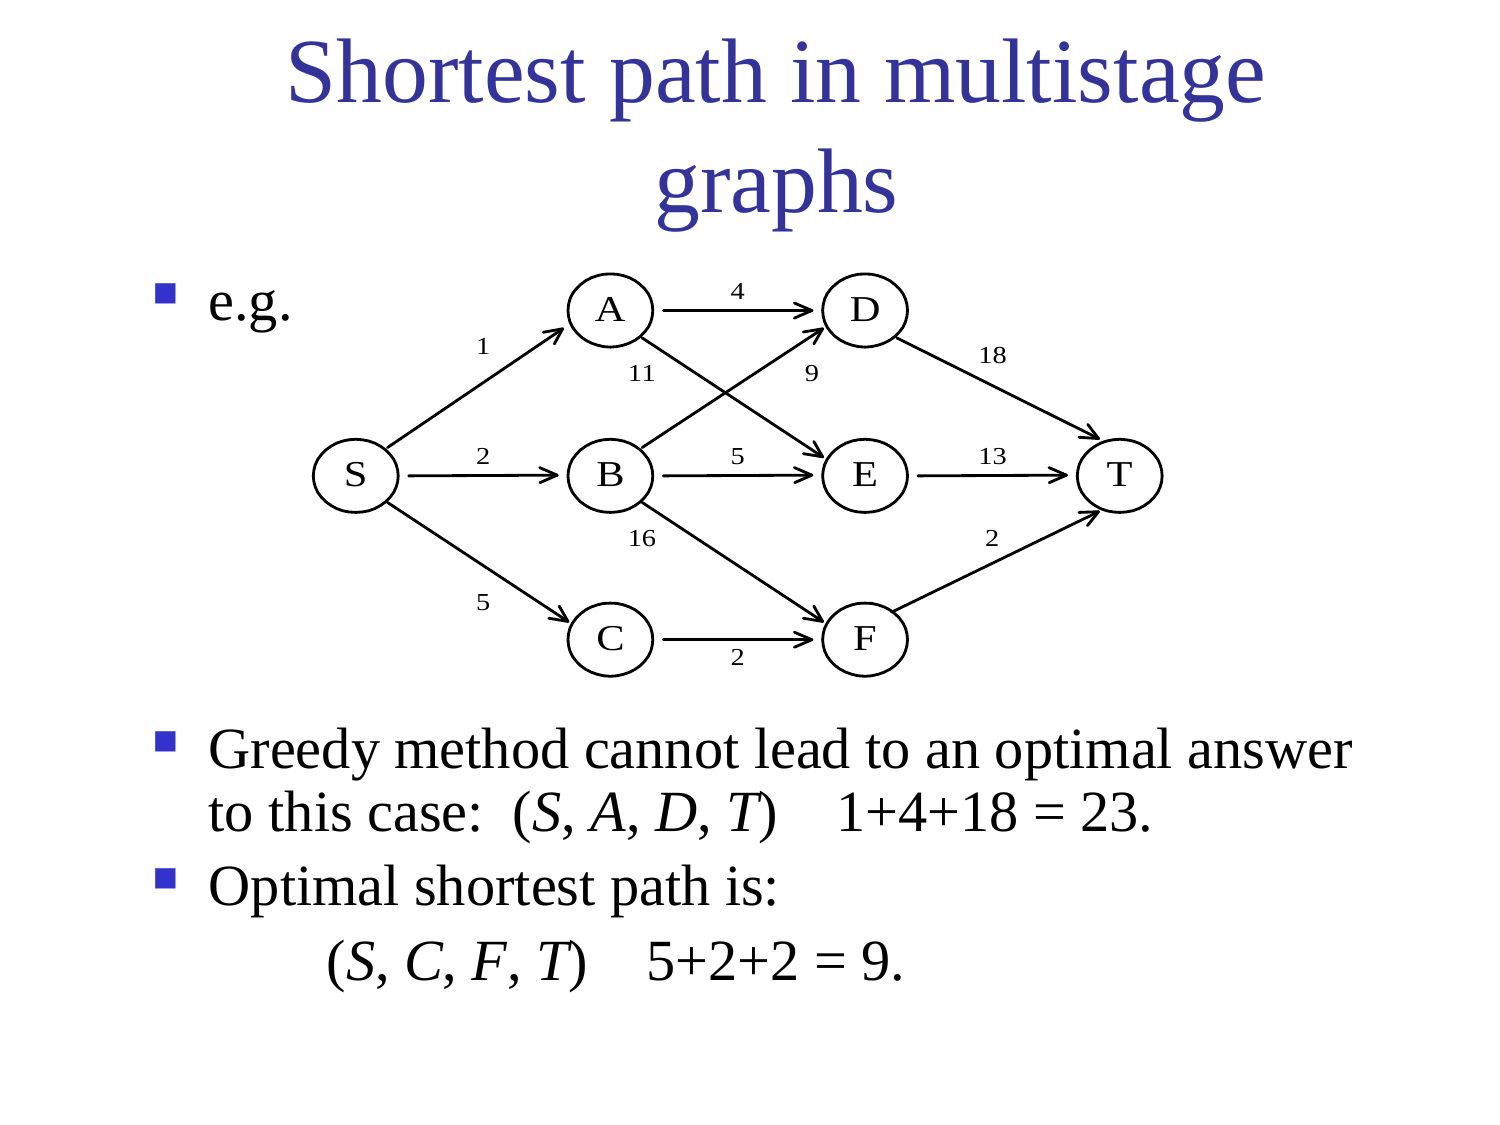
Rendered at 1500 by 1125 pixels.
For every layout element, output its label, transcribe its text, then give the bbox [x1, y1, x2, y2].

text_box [299, 262, 1193, 696]
list e.g. Greedy method cannot lead to an optimal answer to this case: (S, A, D, T) 1+4+18 = 23. Optimal shortest path is: (S, C, F, T) 5+2+2 = 9. [137, 262, 1413, 938]
title Shortest path in multistage graphs [137, 125, 1416, 239]
